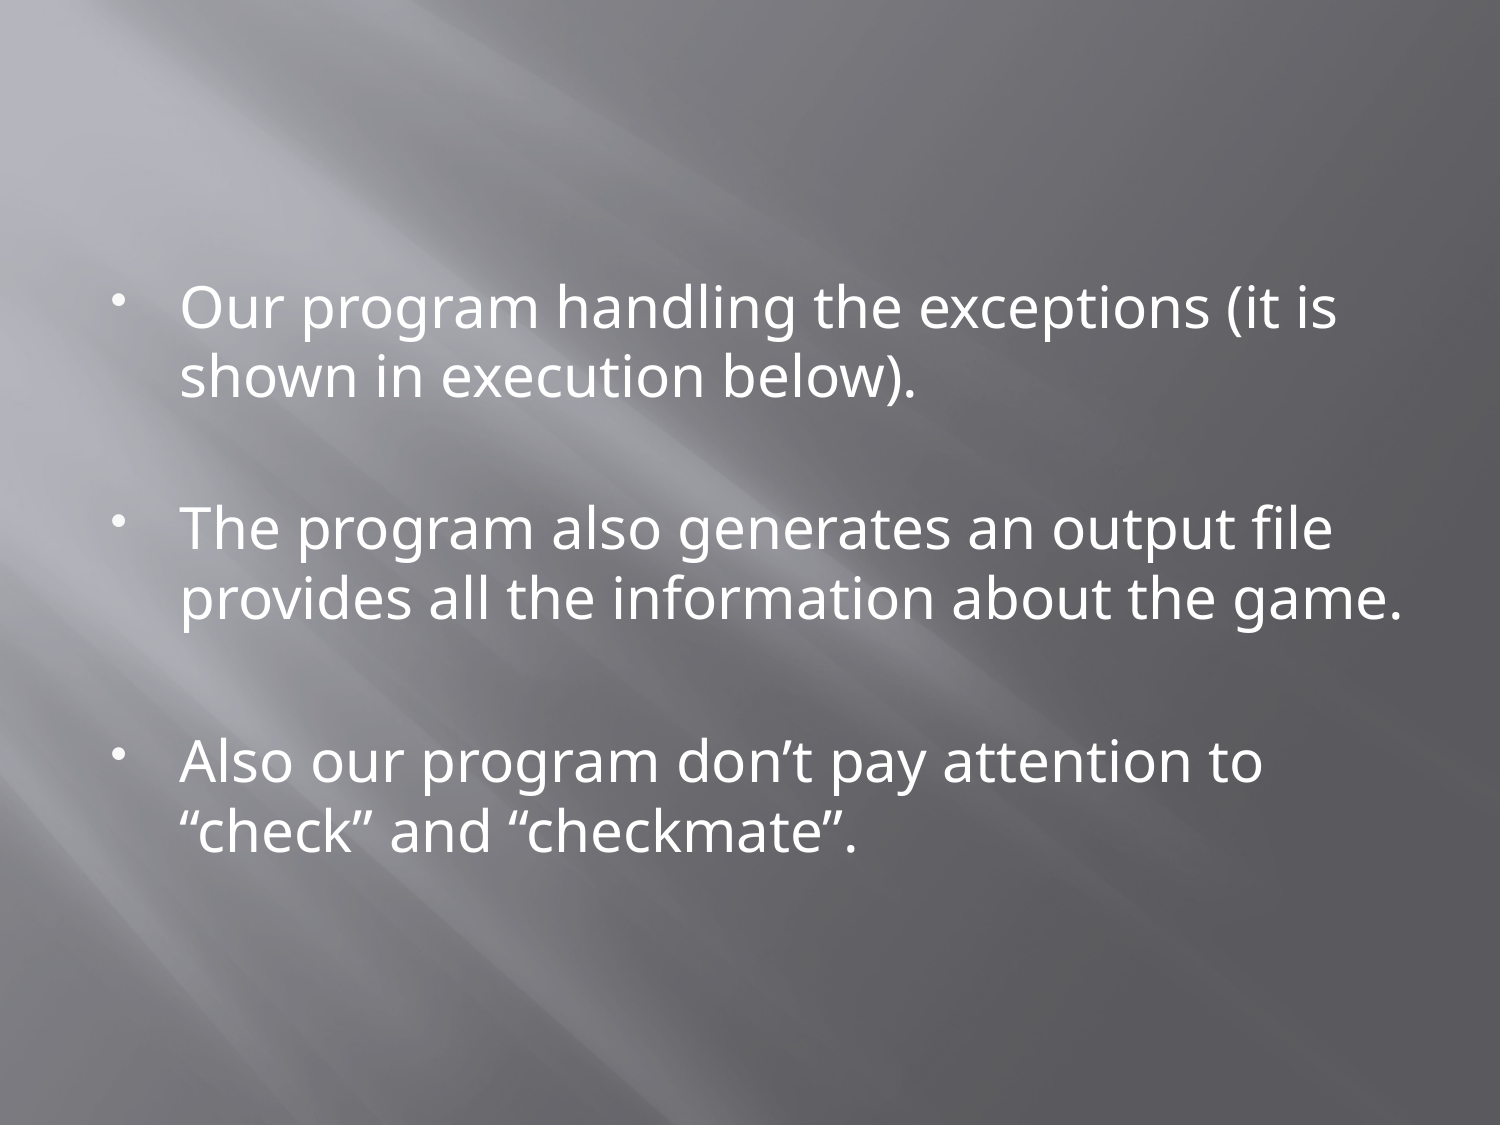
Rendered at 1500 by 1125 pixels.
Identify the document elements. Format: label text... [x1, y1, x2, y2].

list Our program handling the exceptions (it is shown in execution below). The program also generates an output file provides all the information about the game. Also our program don’t pay attention to “check” and “checkmate”. [75, 262, 1425, 1035]
